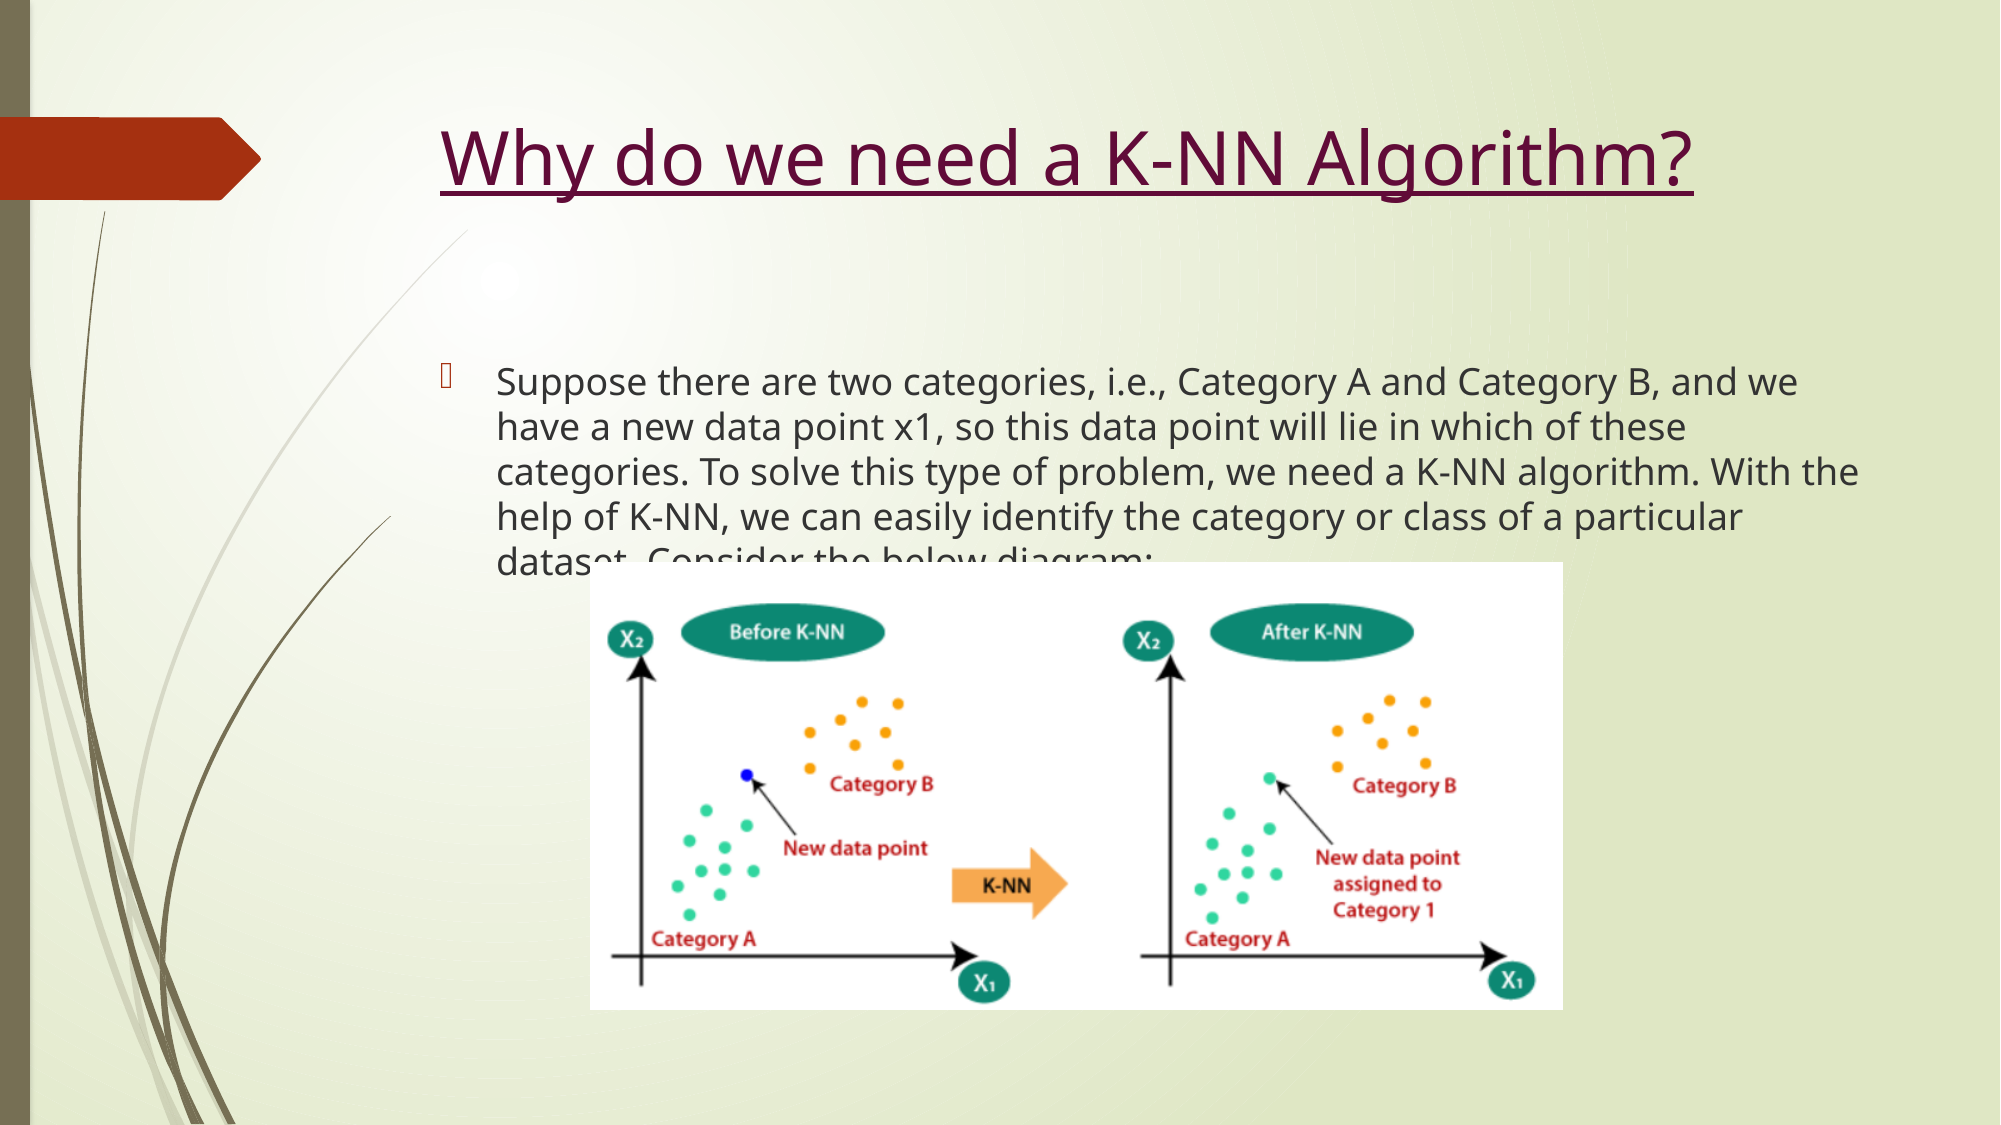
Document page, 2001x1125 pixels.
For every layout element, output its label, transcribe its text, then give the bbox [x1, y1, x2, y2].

list Suppose there are two categories, i.e., Category A and Category B, and we have a new data point x1, so this data point will lie in which of these categories. To solve this type of problem, we need a K-NN algorithm. With the help of K-NN, we can easily identify the category or class of a particular dataset. Consider the below diagram: [424, 350, 1888, 970]
picture [590, 562, 1563, 1011]
title Why do we need a K-NN Algorithm? [425, 102, 1888, 313]
